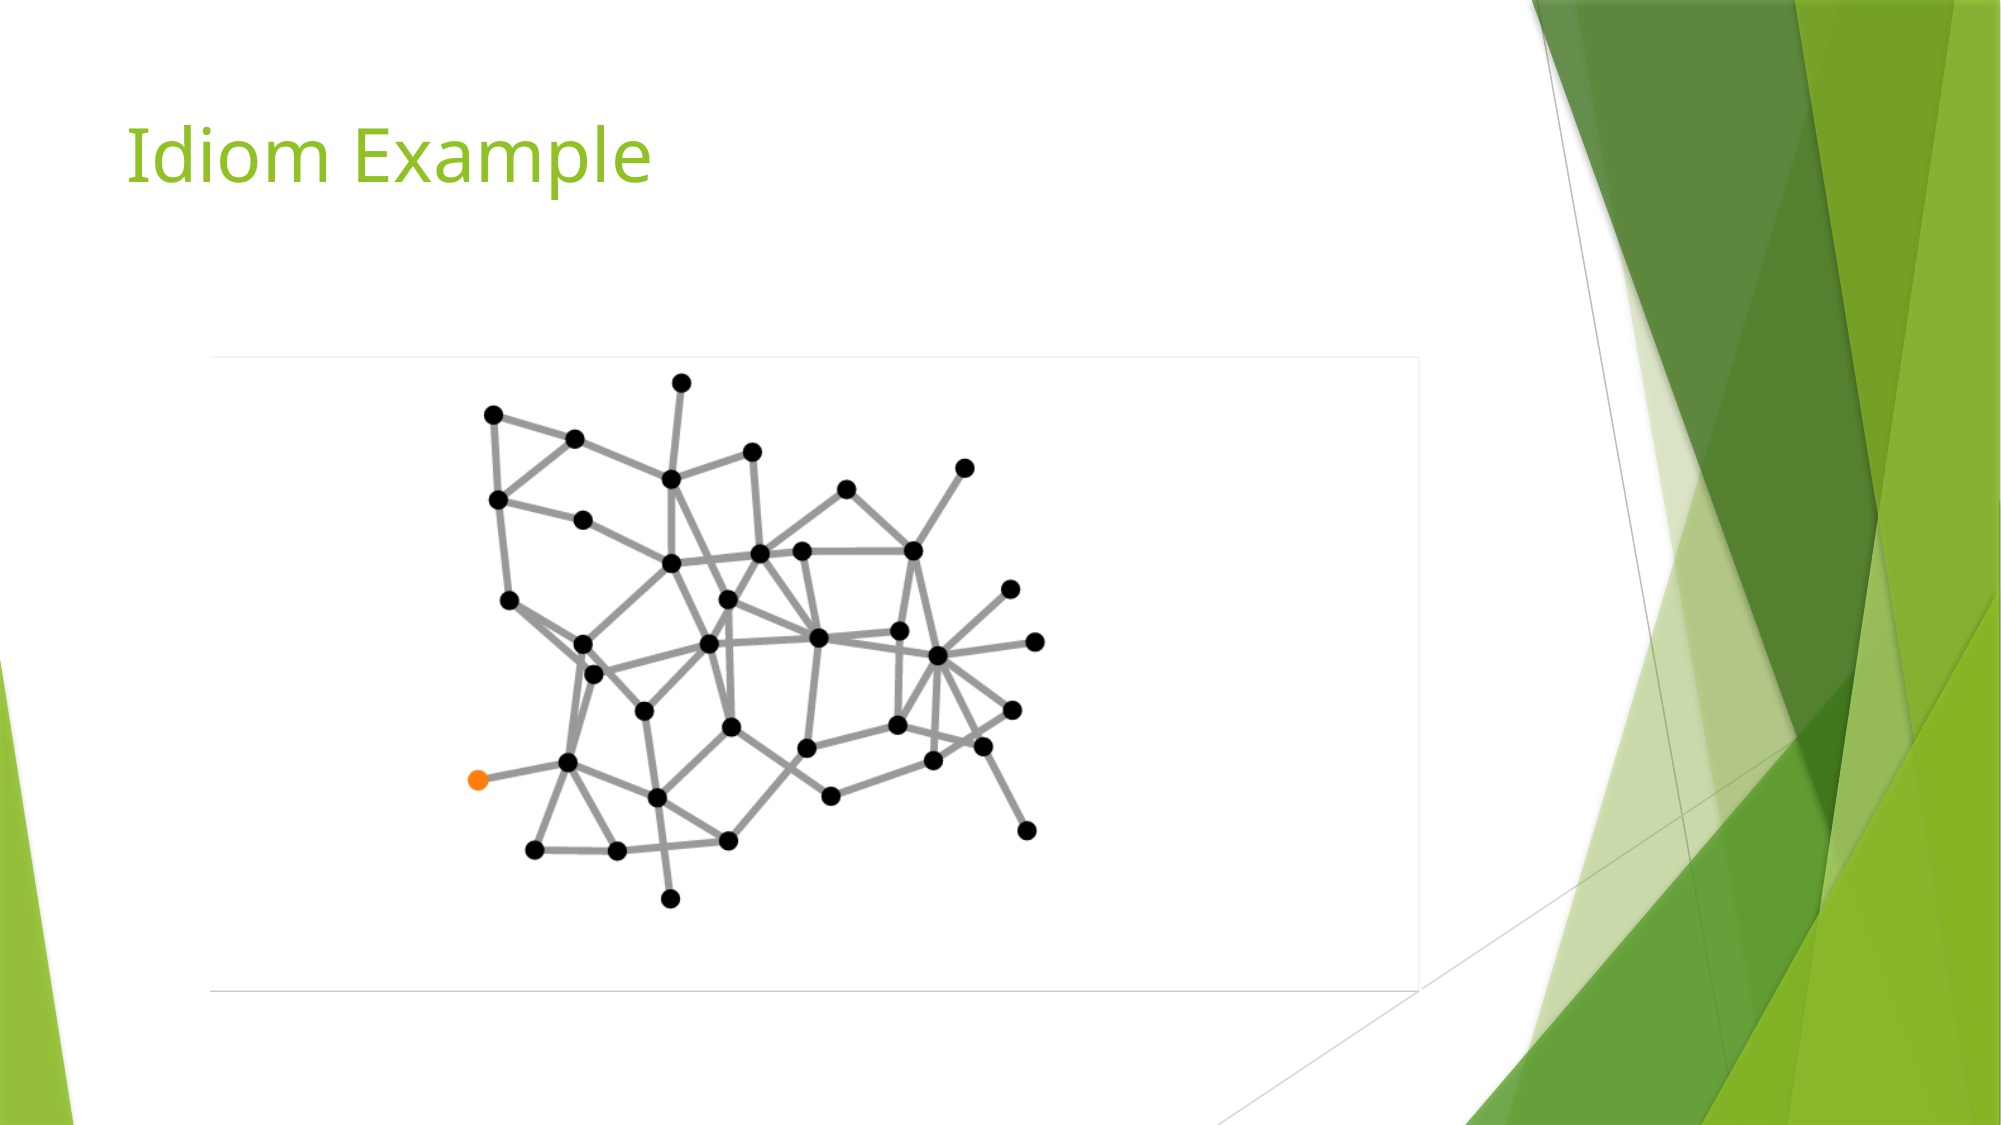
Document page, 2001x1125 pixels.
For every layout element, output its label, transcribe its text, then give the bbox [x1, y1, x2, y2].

title Idiom Example [111, 99, 1522, 317]
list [209, 353, 1423, 992]
